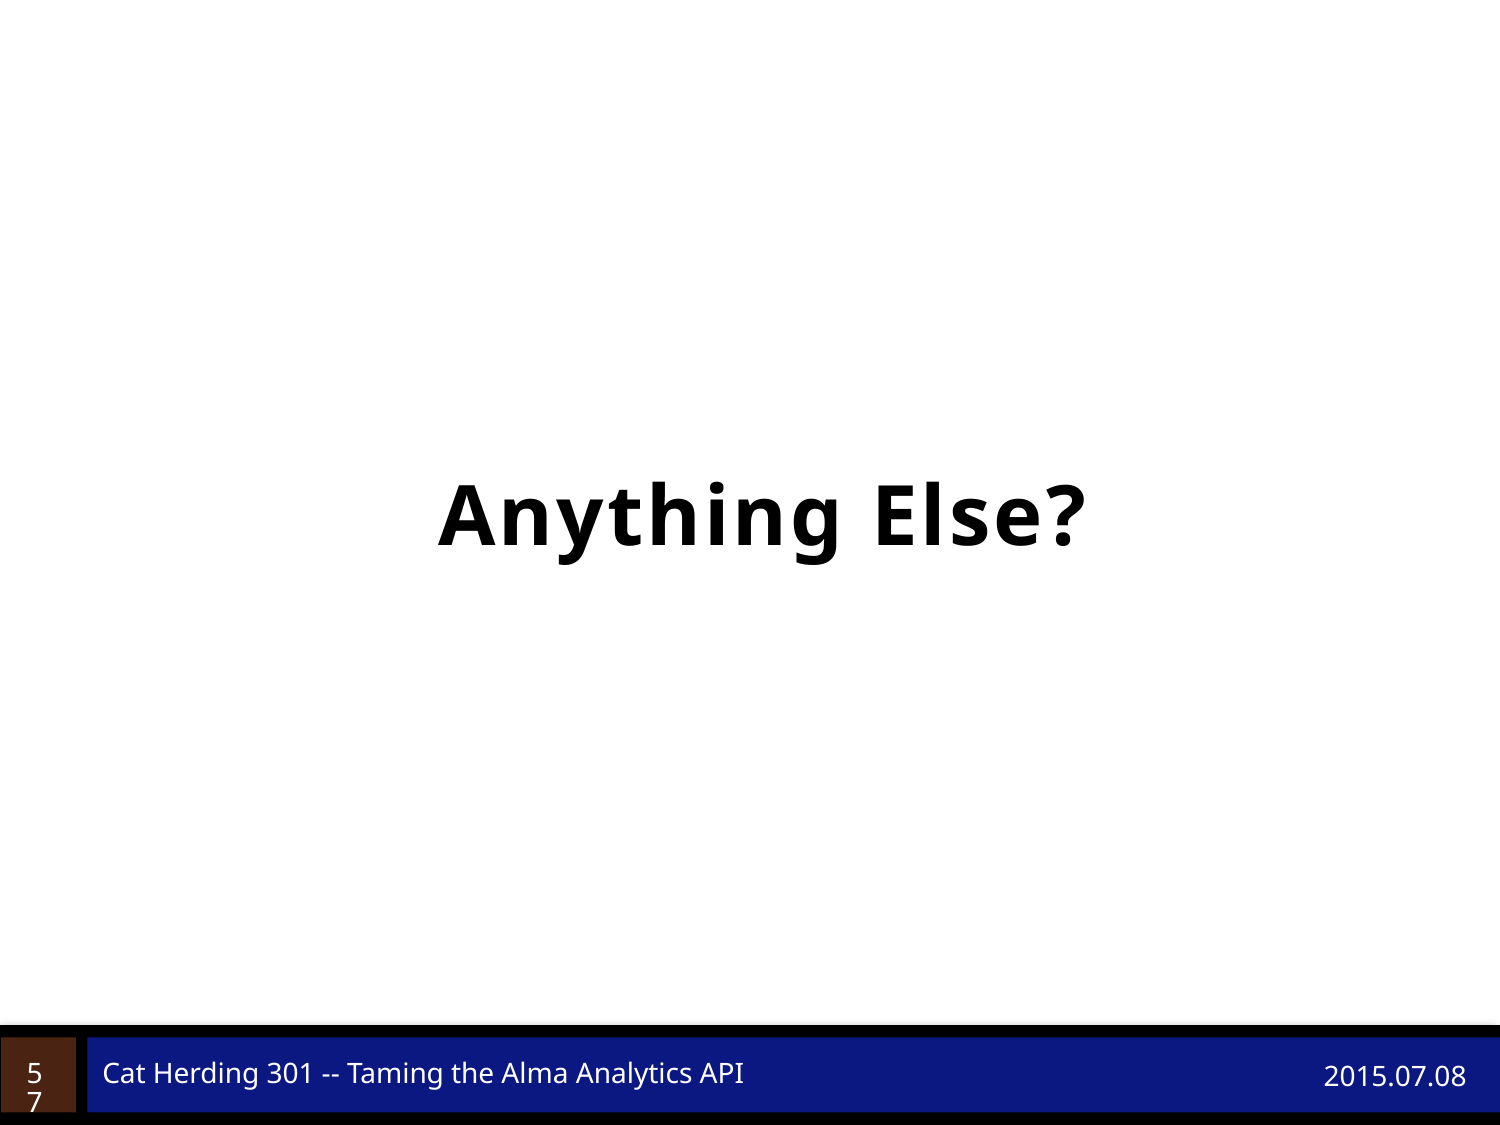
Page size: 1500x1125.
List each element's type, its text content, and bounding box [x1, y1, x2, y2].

slide_number 57 [11, 1044, 71, 1105]
list Anything Else? [48, 24, 1463, 1000]
footer Cat Herding 301 -- Taming the Alma Analytics API [87, 1045, 1063, 1105]
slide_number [1074, 1045, 1482, 1106]
